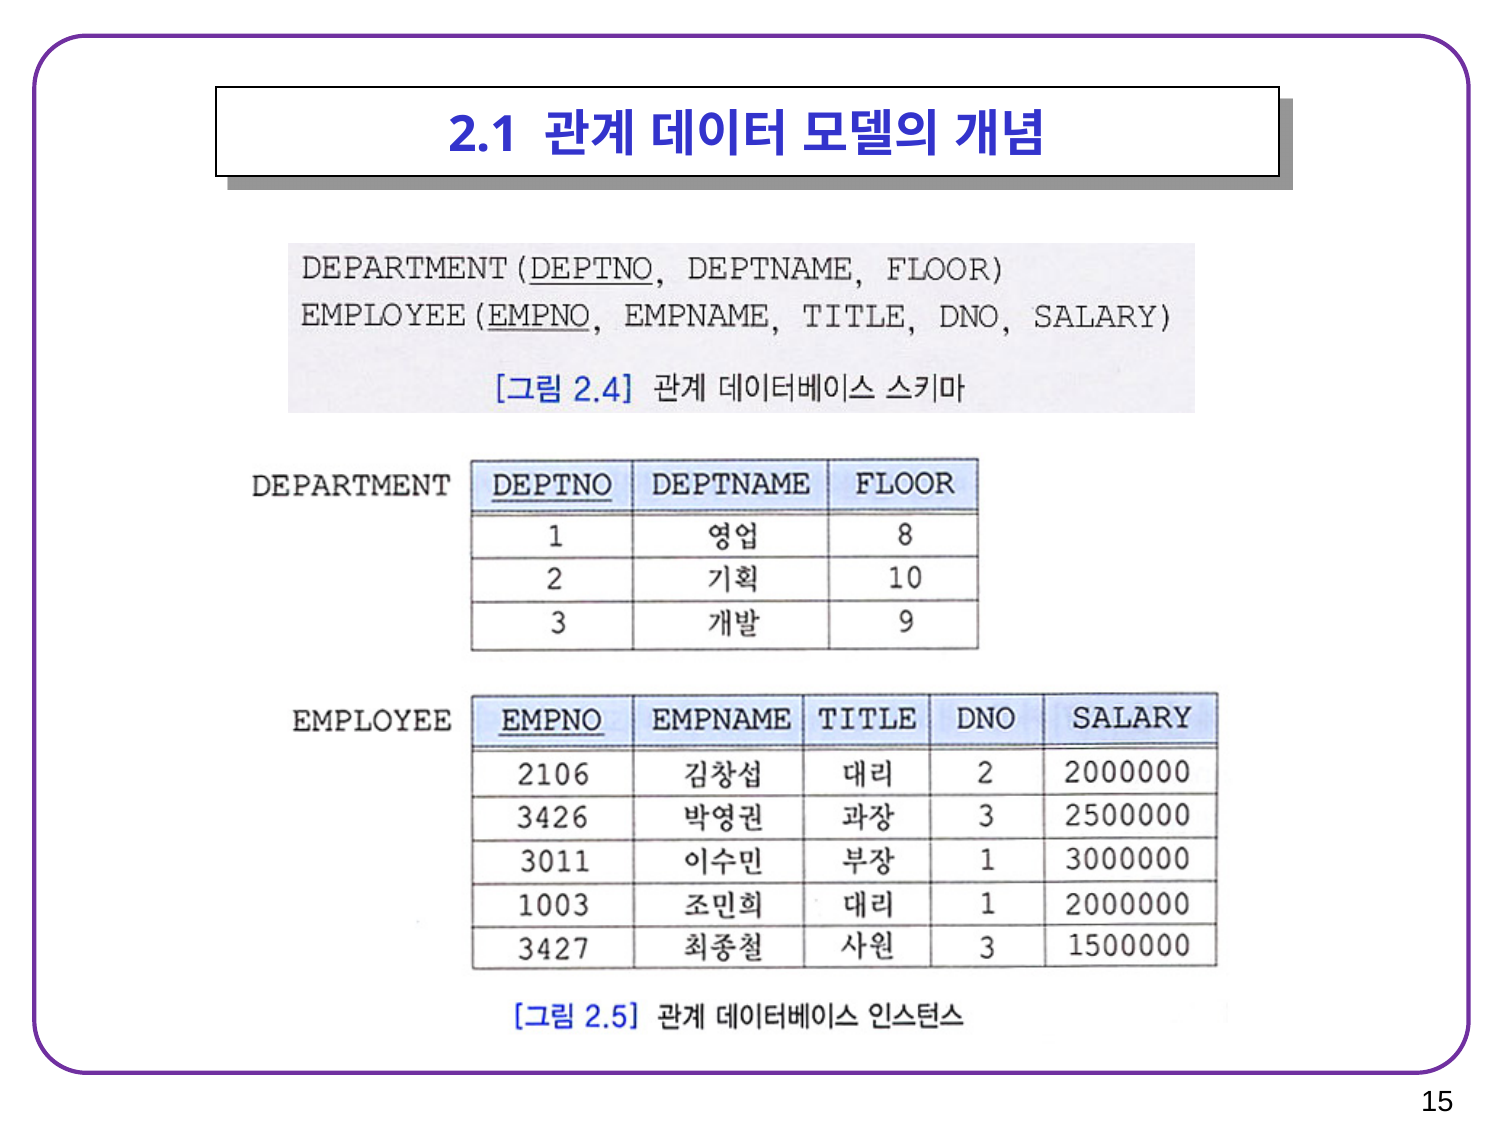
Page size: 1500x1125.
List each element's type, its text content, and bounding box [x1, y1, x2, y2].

picture [287, 243, 1195, 413]
picture [240, 441, 1241, 1052]
slide_number 15 [1156, 1074, 1469, 1125]
text_box 2.1 관계 데이터 모델의 개념 [215, 87, 1280, 176]
